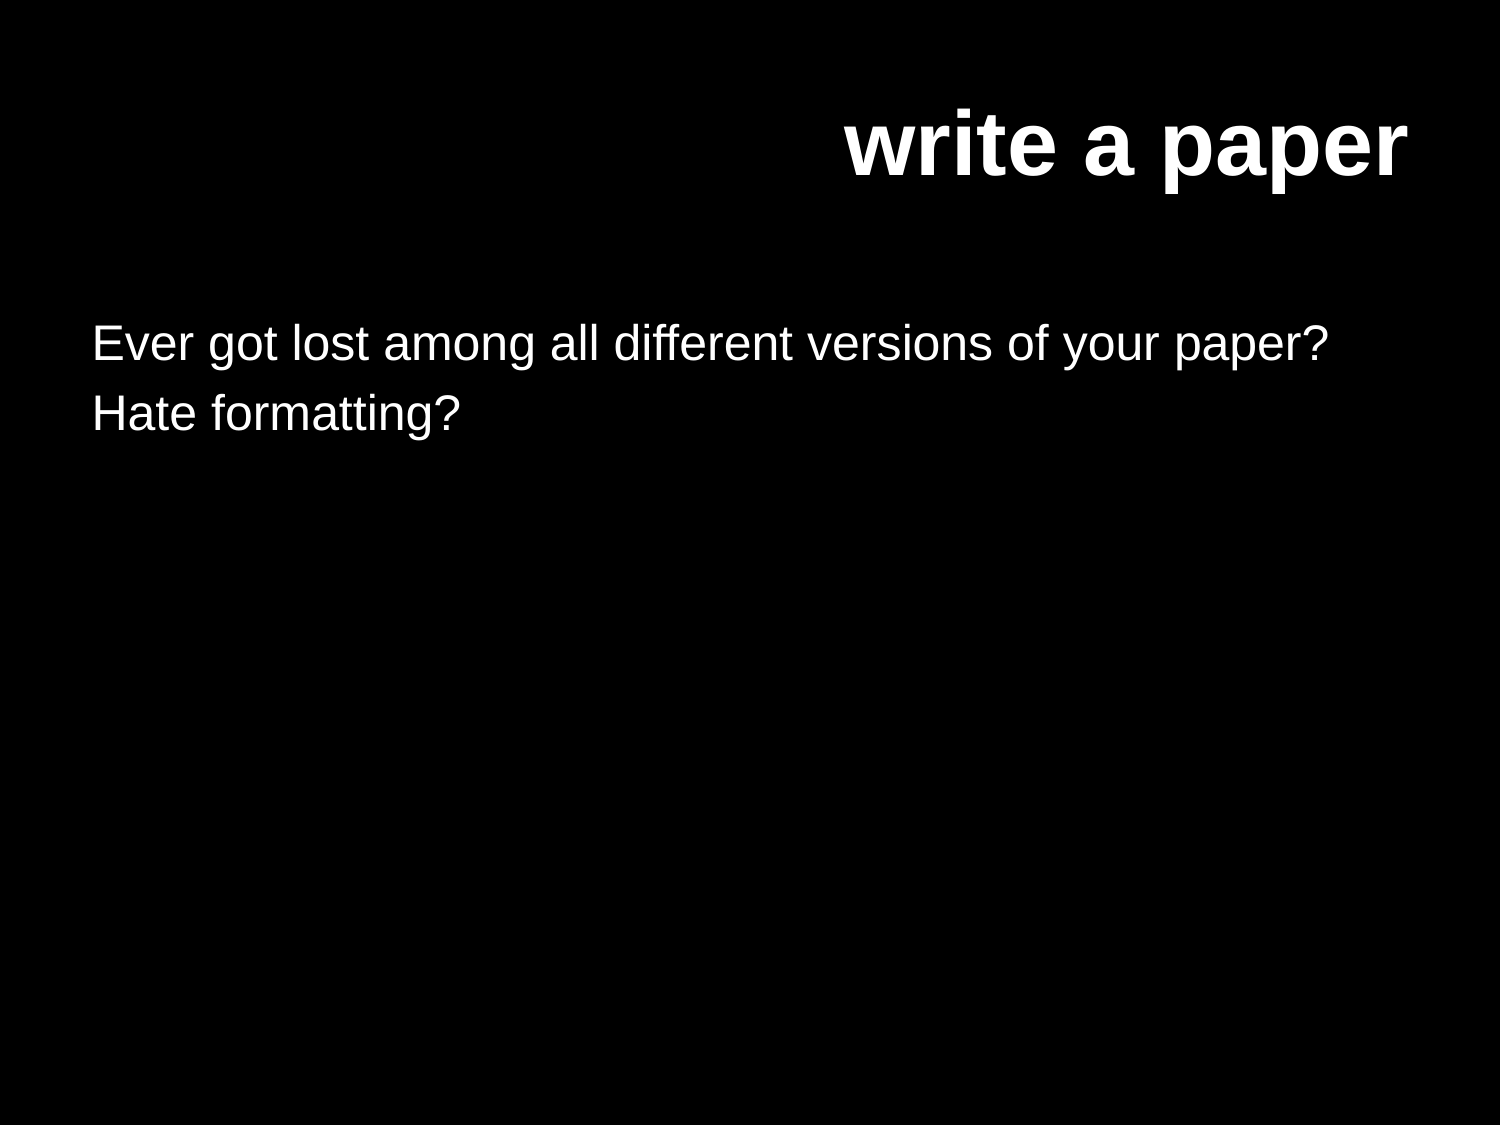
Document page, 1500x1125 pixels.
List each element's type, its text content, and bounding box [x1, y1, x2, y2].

list Ever got lost among all different versions of your paper? Hate formatting? [76, 302, 1425, 1106]
title write a paper [75, 45, 1425, 233]
